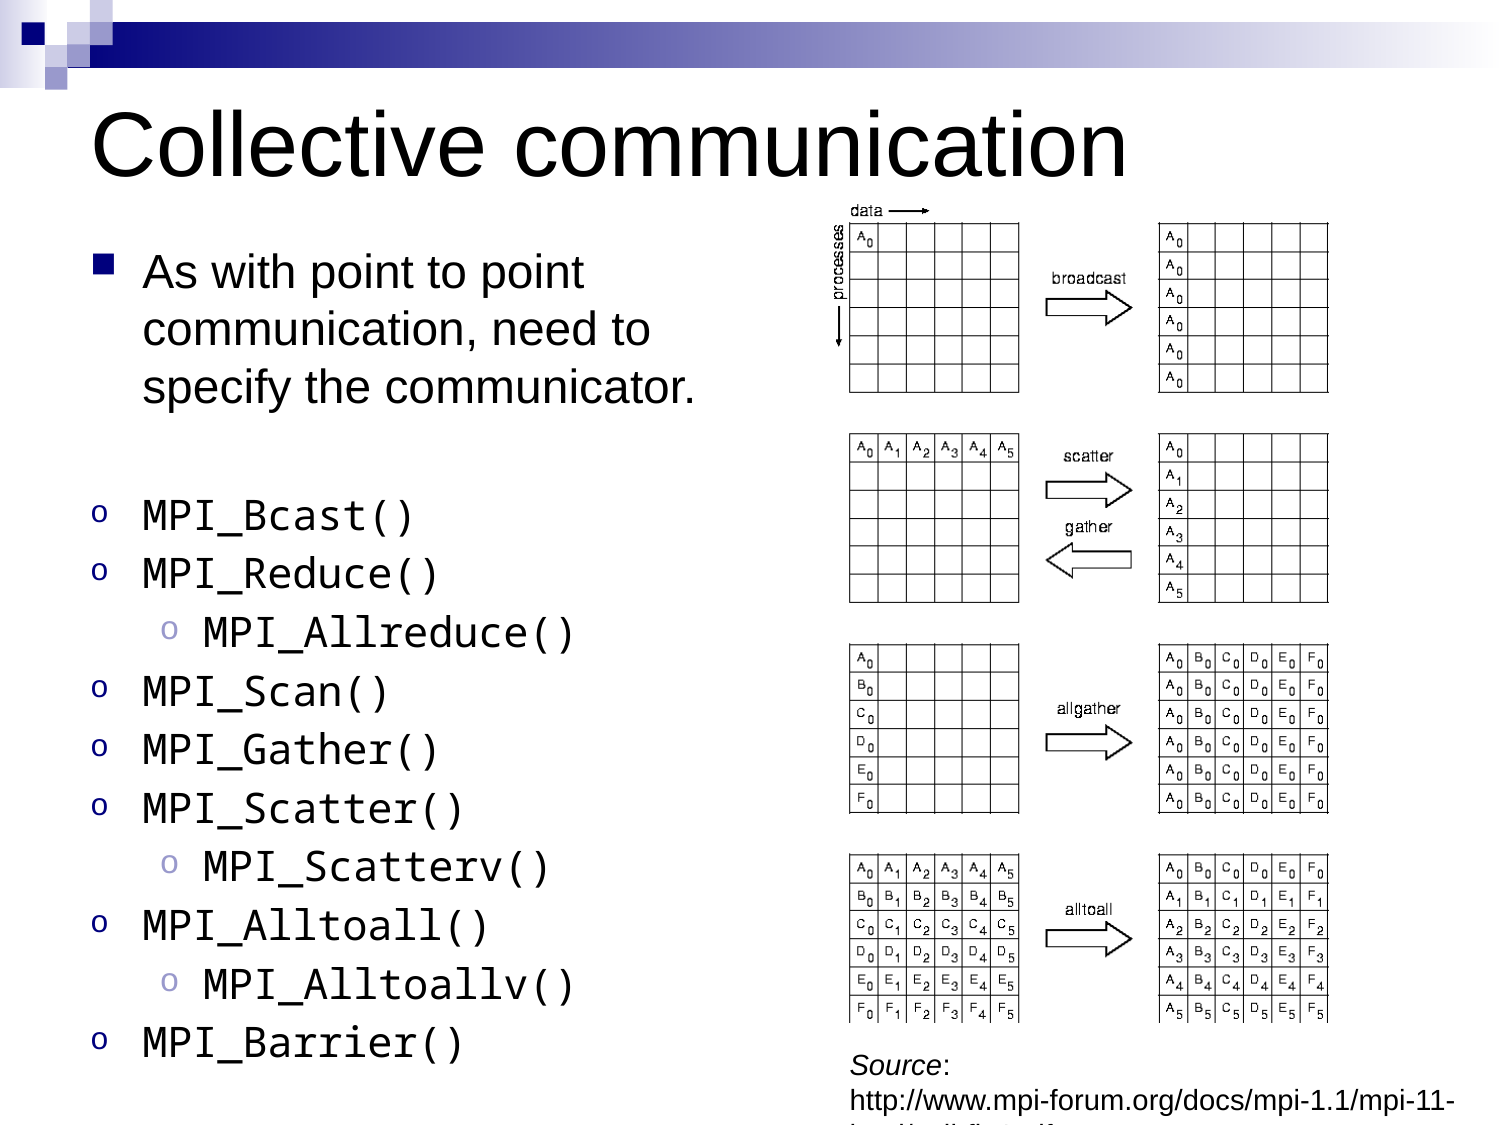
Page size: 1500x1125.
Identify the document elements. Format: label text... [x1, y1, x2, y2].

title Collective communication [75, 75, 1425, 205]
list As with point to point communication, need to specify the communicator. MPI_Bcast() MPI_Reduce() MPI_Allreduce() MPI_Scan() MPI_Gather() MPI_Scatter() MPI_Scatterv() MPI_Alltoall() MPI_Alltoallv() MPI_Barrier() [75, 232, 795, 1076]
picture [834, 204, 1329, 1024]
text_box Source: http://www.mpi-forum.org/docs/mpi-1.1/mpi-11-html/coll-fig1.gif [834, 1039, 1500, 1125]
